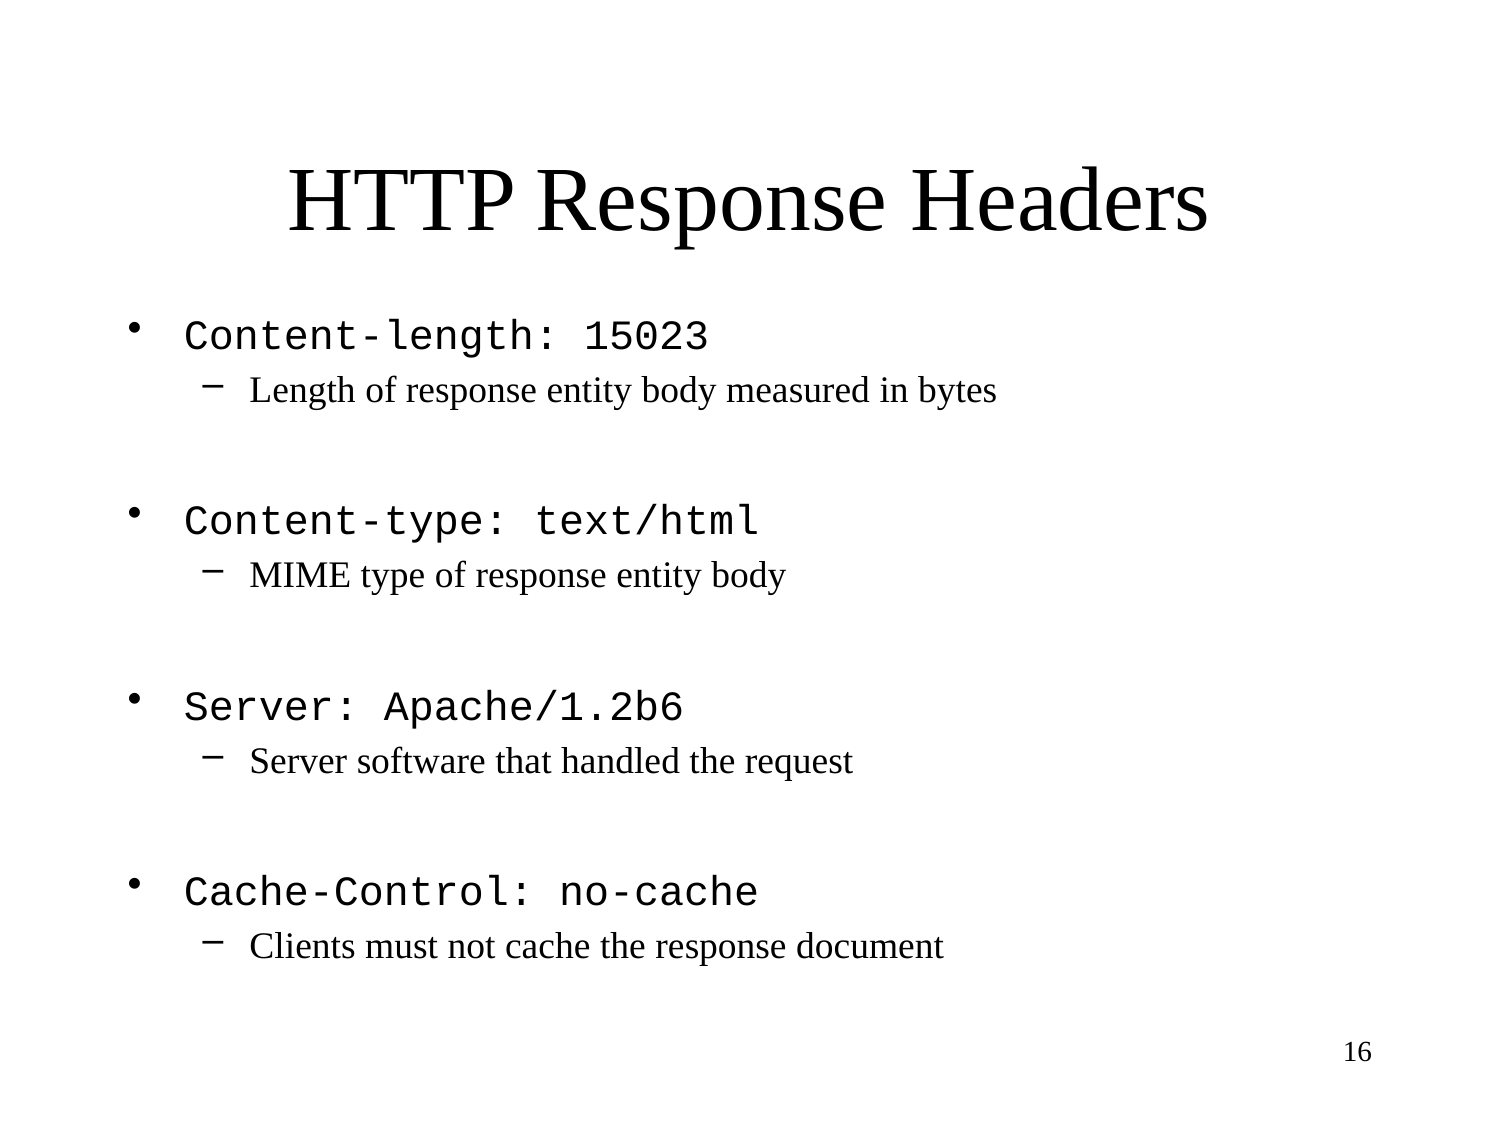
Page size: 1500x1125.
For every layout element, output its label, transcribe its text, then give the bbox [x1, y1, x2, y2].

title HTTP Response Headers [112, 99, 1388, 288]
slide_number 16 [1074, 1025, 1388, 1100]
list Content-length: 15023 Length of response entity body measured in bytes Content-type: text/html MIME type of response entity body Server: Apache/1.2b6 Server software that handled the request Cache-Control: no-cache Clients must not cache the response document [112, 299, 1388, 938]
